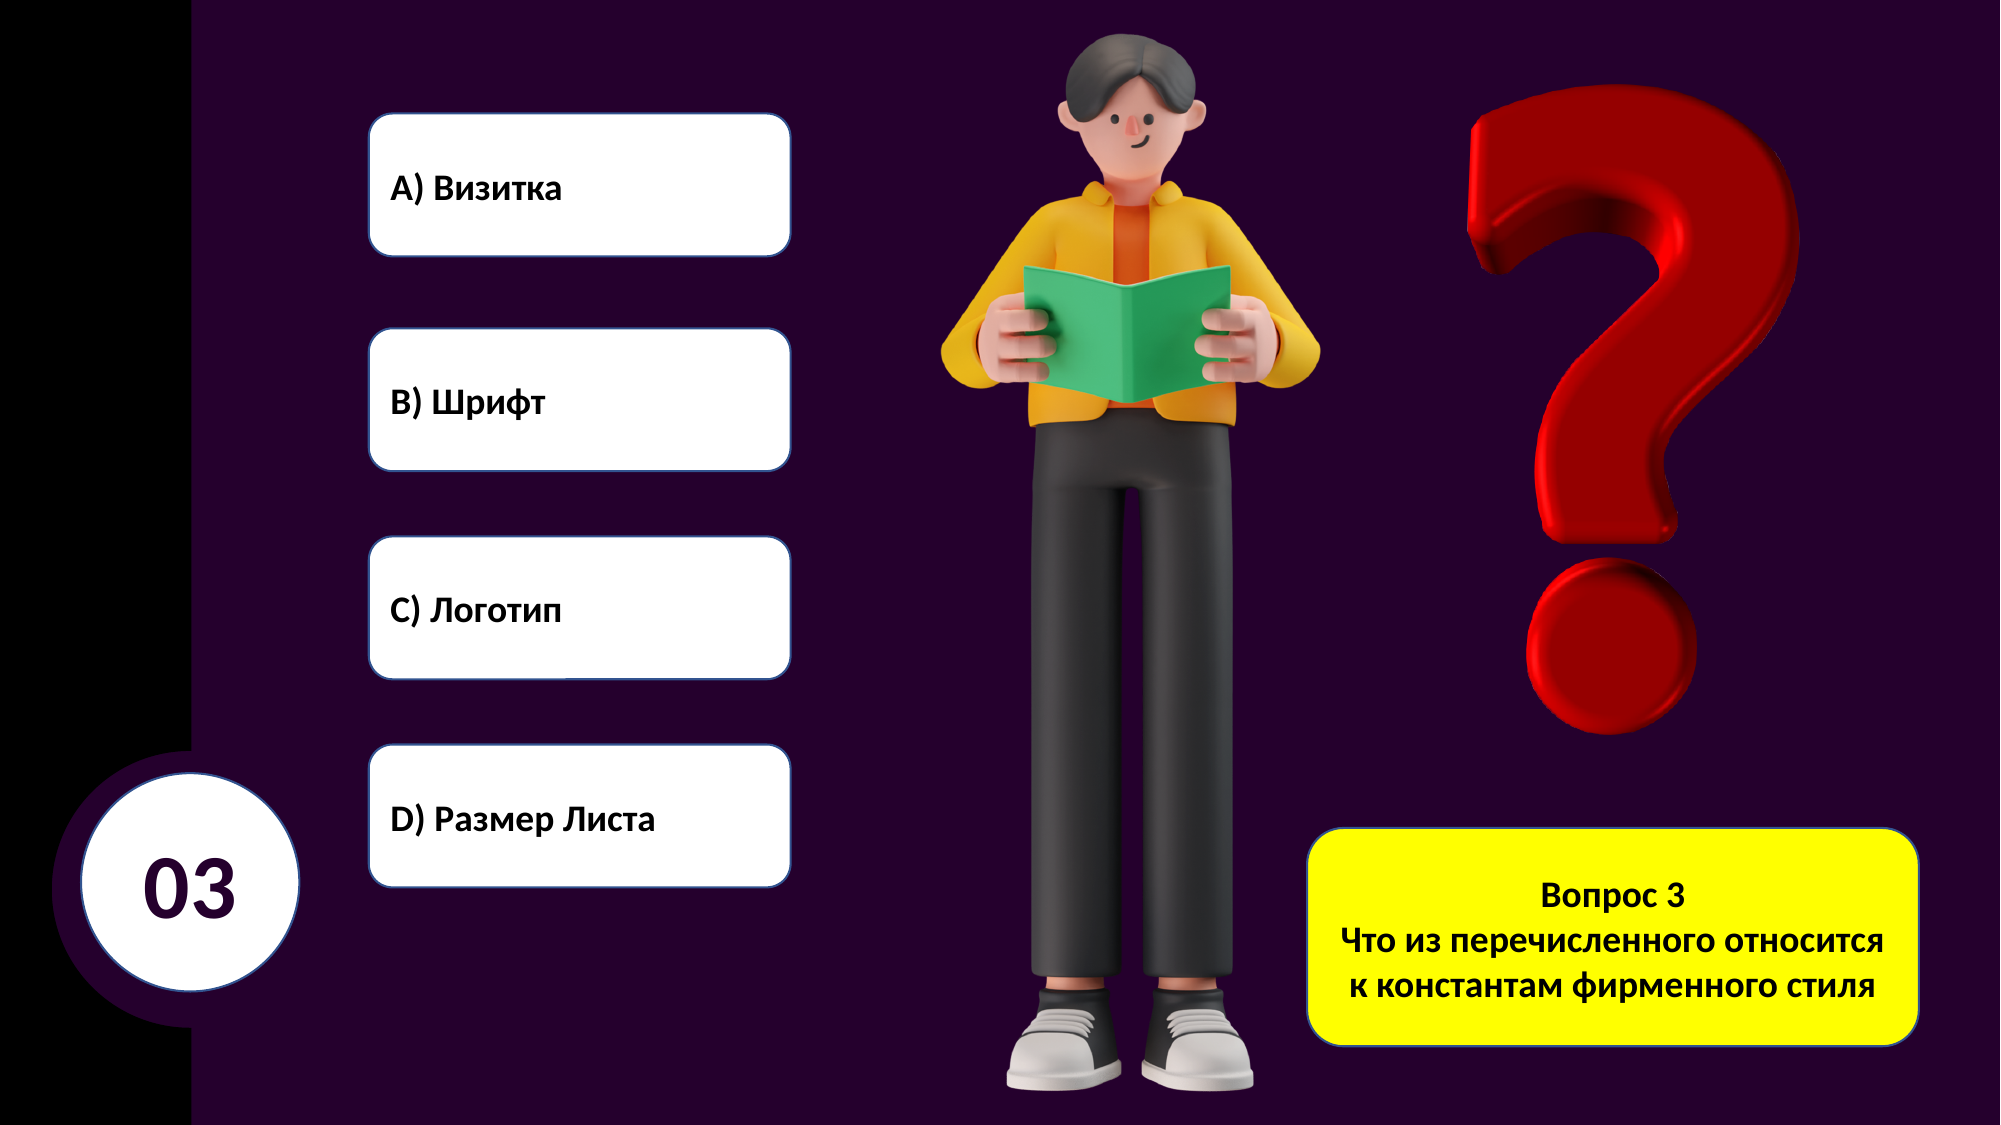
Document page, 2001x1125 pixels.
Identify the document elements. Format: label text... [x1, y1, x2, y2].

text_box А) Визитка [367, 112, 472, 258]
text_box В) Шрифт [367, 327, 472, 473]
picture [472, 0, 2000, 1125]
text_box 03 [79, 772, 301, 993]
text_box [0, 0, 192, 1125]
text_box С) Логотип [367, 535, 472, 681]
text_box D) Размер Листа [367, 743, 472, 889]
text_box Вопрос 3 Что из перечисленного относится к константам фирменного стиля [1789, 826, 1920, 1048]
